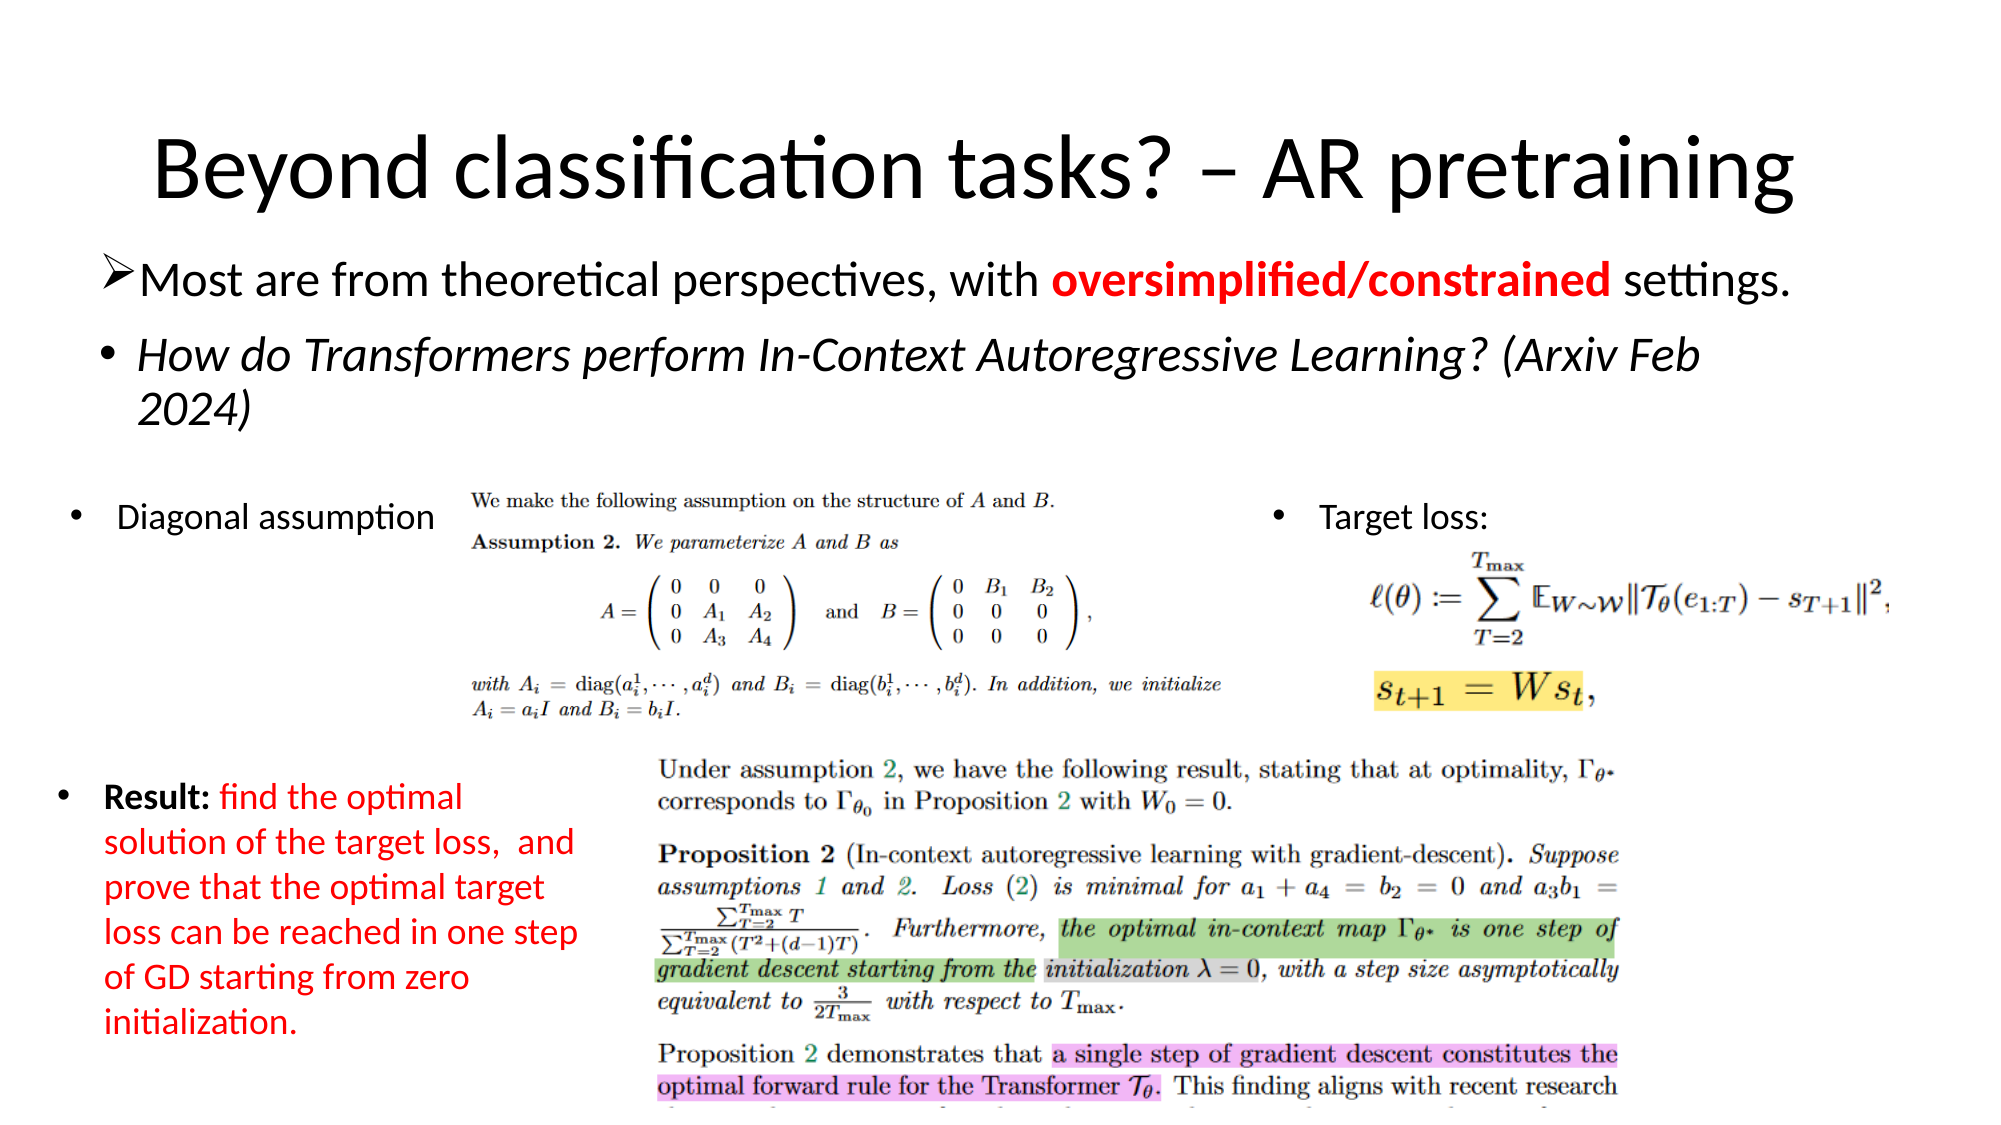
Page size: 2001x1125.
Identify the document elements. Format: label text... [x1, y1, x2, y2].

list Most are from theoretical perspectives, with oversimplified/constrained settings. How do Transformers perform In-Context Autoregressive Learning? (Arxiv Feb 2024) [84, 246, 1810, 960]
picture [1357, 527, 1889, 660]
picture [648, 752, 1644, 1108]
picture [464, 474, 1230, 732]
text_box Target loss: [1257, 484, 1838, 545]
title Beyond classification tasks? – AR pretraining [137, 59, 1863, 278]
text_box Result: find the optimal solution of the target loss, and prove that the optimal target loss can be reached in one step of GD starting from zero initialization. [42, 764, 596, 1050]
text_box Diagonal assumption [55, 484, 464, 545]
picture [1369, 663, 1596, 715]
